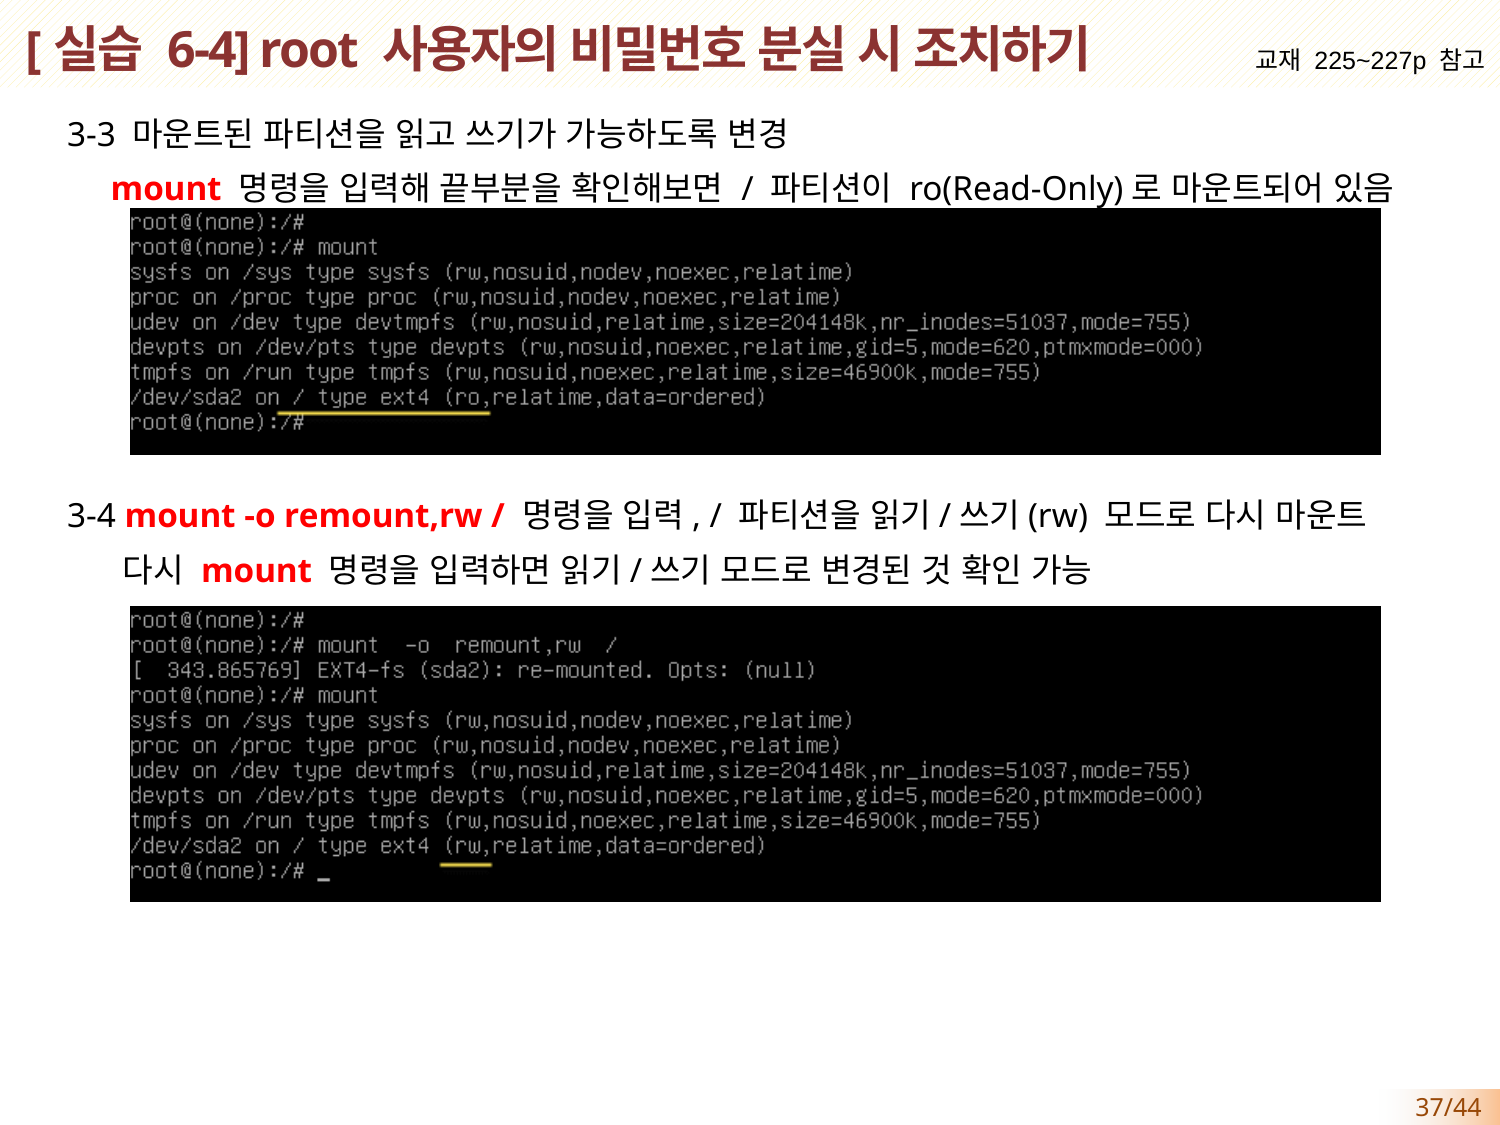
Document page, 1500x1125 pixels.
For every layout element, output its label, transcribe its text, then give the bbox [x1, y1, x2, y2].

picture [129, 207, 1381, 456]
text_box 교재 225~227p 참고 [1240, 36, 1500, 82]
list 3-3 마운트된 파티션을 읽고 쓰기가 가능하도록 변경 mount 명령을 입력해 끝부분을 확인해보면 / 파티션이 ro(Read-Only)로 마운트되어 있음 3-4 mount -o remount,rw / 명령을 입력, / 파티션을 읽기/쓰기(rw) 모드로 다시 마운트 다시 mount 명령을 입력하면 읽기/쓰기 모드로 변경된 것 확인 가능 [10, 97, 1500, 1028]
title [실습 6-4] root 사용자의 비밀번호 분실 시 조치하기 [10, 8, 1288, 87]
picture [129, 606, 1381, 903]
